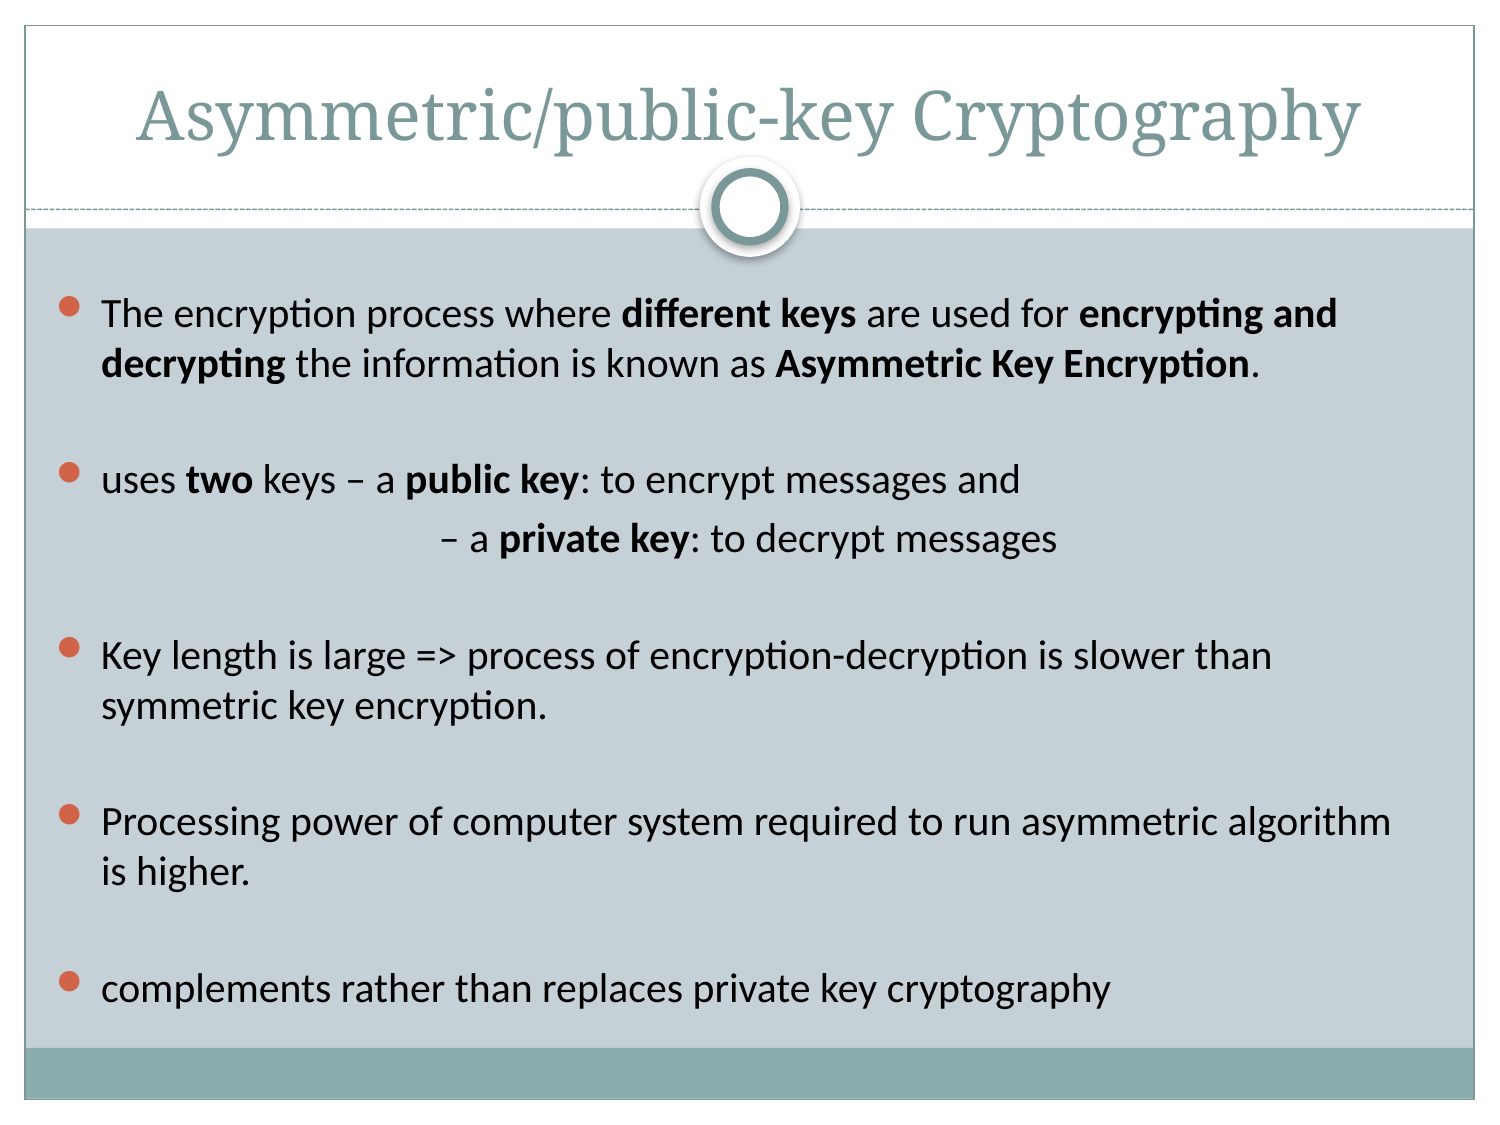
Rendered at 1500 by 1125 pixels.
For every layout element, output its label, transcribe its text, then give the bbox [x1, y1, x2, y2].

list The encryption process where different keys are used for encrypting and decrypting the information is known as Asymmetric Key Encryption. uses two keys – a public key: to encrypt messages and – a private key: to decrypt messages Key length is large => process of encryption-decryption is slower than symmetric key encryption. Processing power of computer system required to run asymmetric algorithm is higher. complements rather than replaces private key cryptography [41, 219, 1437, 970]
title Asymmetric/public-key Cryptography [49, 37, 1450, 162]
